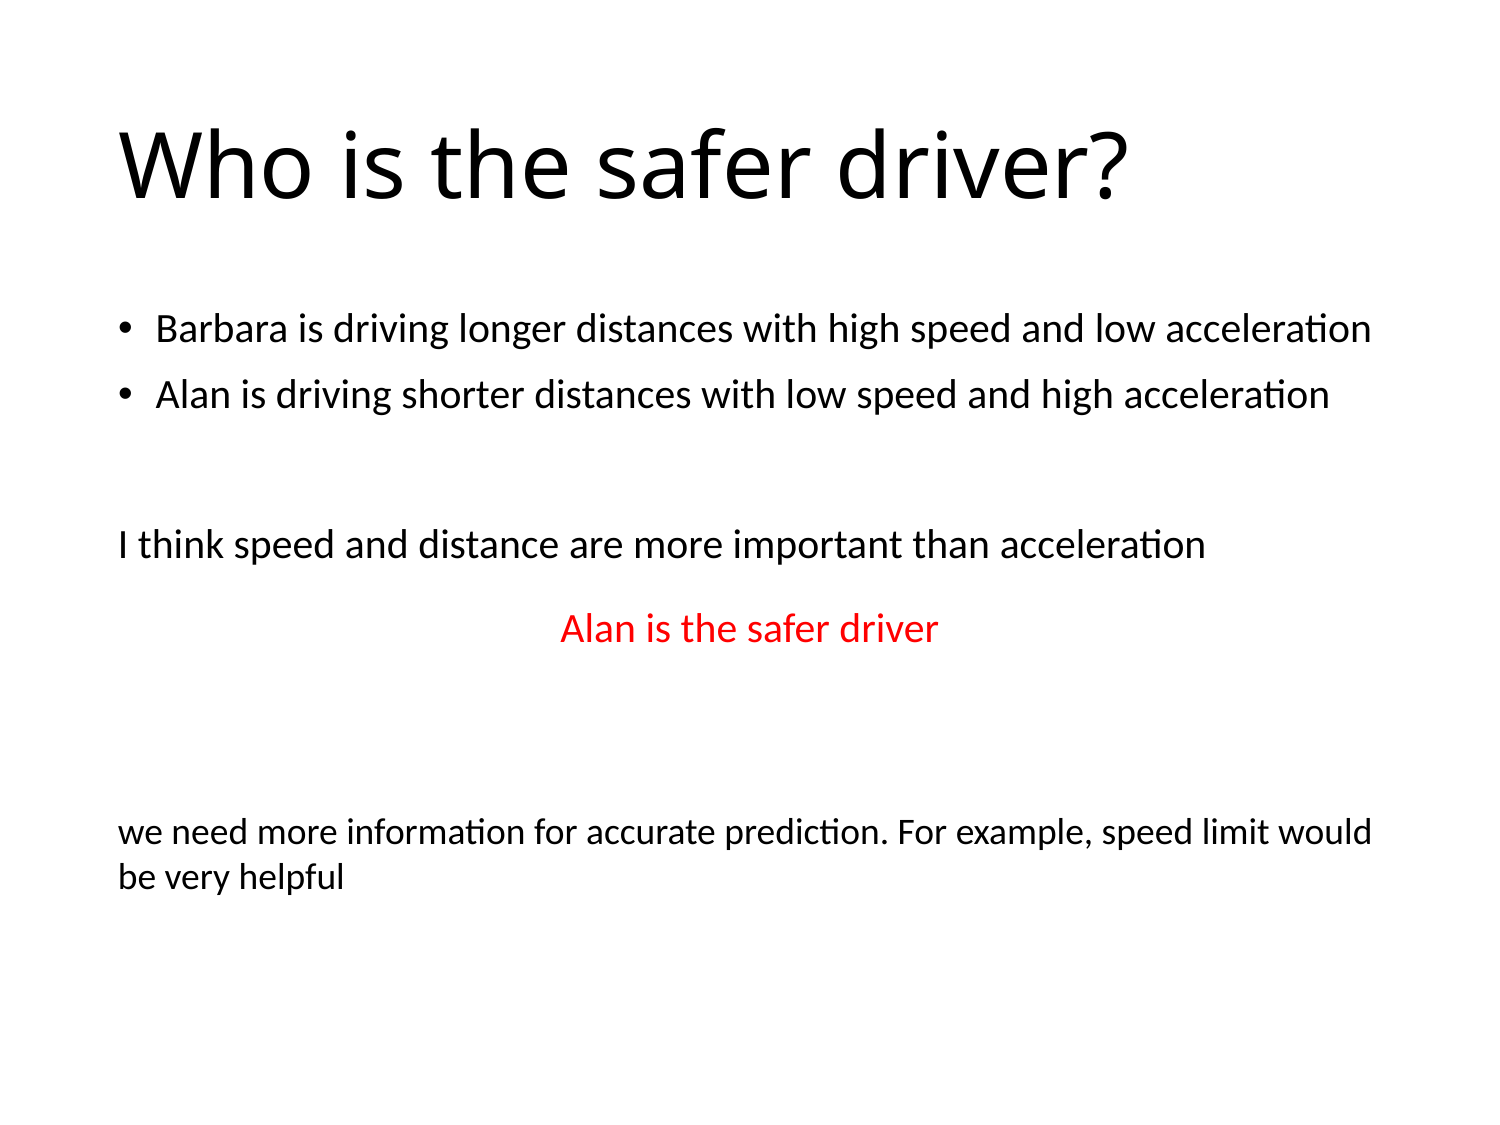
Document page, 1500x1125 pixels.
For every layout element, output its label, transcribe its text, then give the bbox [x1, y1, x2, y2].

title Who is the safer driver? [103, 59, 1397, 278]
list Barbara is driving longer distances with high speed and low acceleration Alan is driving shorter distances with low speed and high acceleration [103, 299, 1397, 459]
text_box Alan is the safer driver [545, 592, 955, 658]
text_box we need more information for accurate prediction. For example, speed limit would be very helpful [103, 799, 1421, 905]
text_box I think speed and distance are more important than acceleration [103, 509, 1313, 575]
